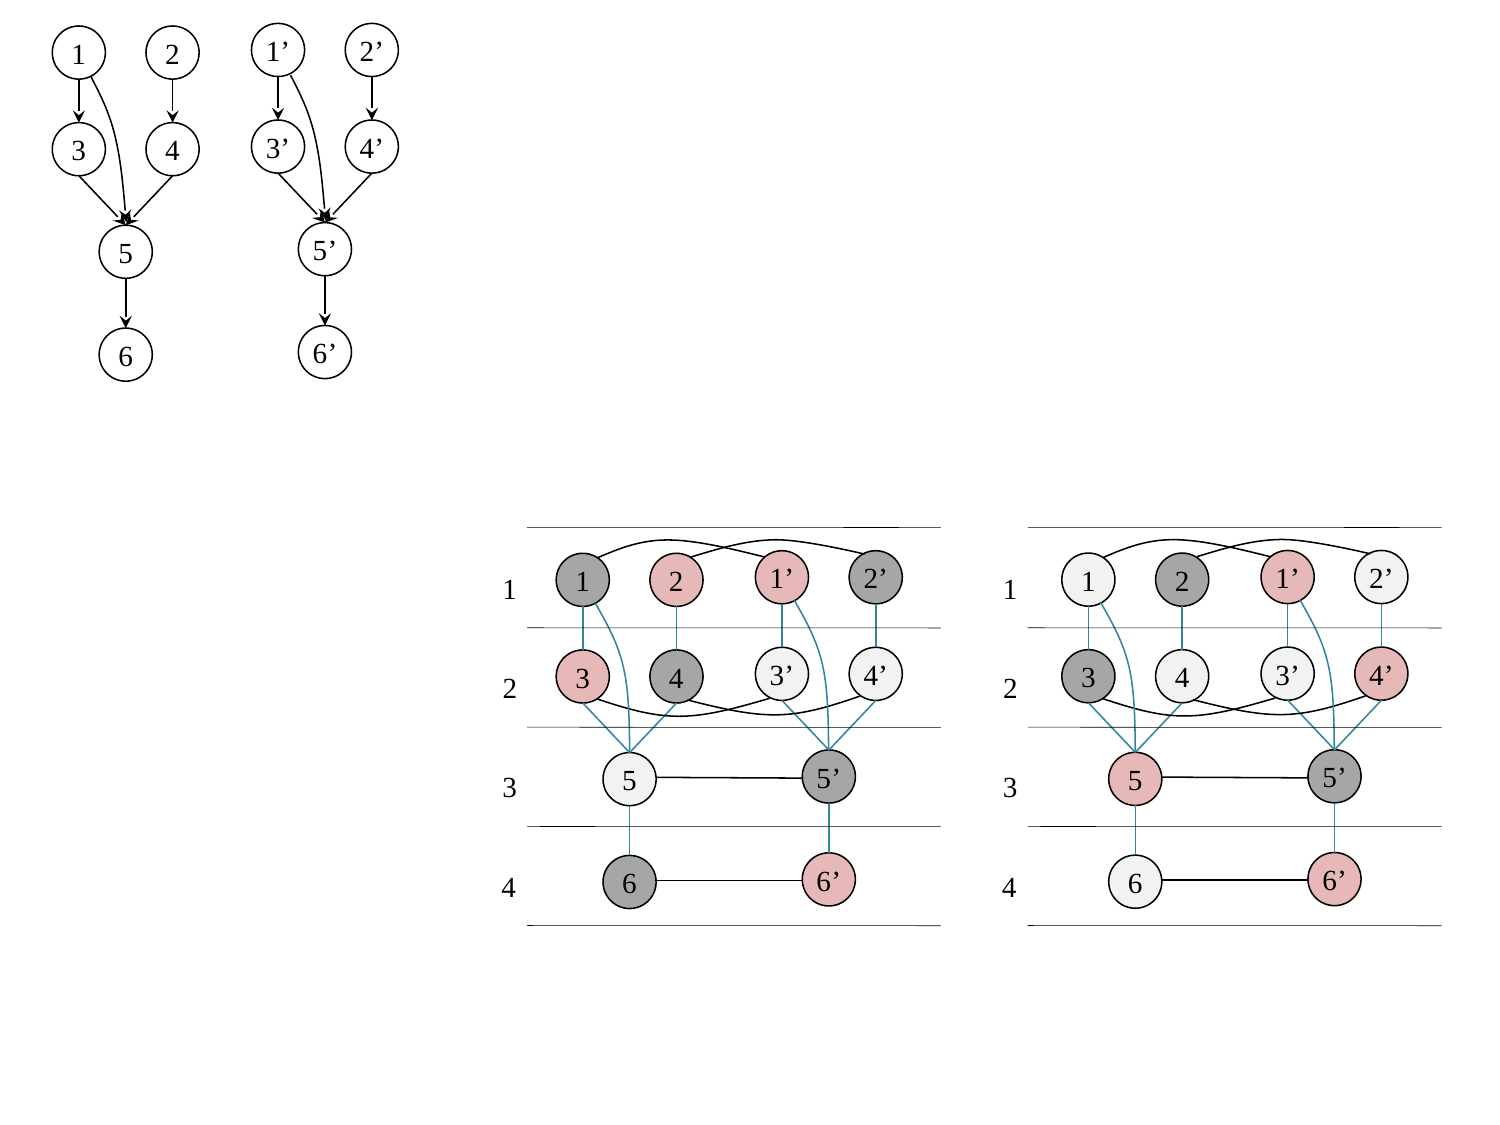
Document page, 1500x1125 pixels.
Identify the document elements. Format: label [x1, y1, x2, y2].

text_box [997, 867, 1021, 904]
text_box [998, 768, 1022, 804]
text_box [998, 570, 1022, 606]
text_box [527, 539, 941, 806]
text_box [251, 23, 399, 276]
text_box [145, 25, 200, 80]
text_box [498, 669, 522, 705]
text_box [52, 25, 200, 279]
text_box [497, 867, 520, 904]
text_box [603, 852, 856, 909]
text_box [99, 328, 153, 382]
text_box [498, 768, 522, 804]
text_box [498, 570, 522, 606]
text_box [345, 23, 399, 77]
text_box [999, 669, 1022, 705]
text_box [1108, 852, 1362, 909]
text_box [1027, 539, 1442, 806]
text_box [298, 325, 352, 379]
